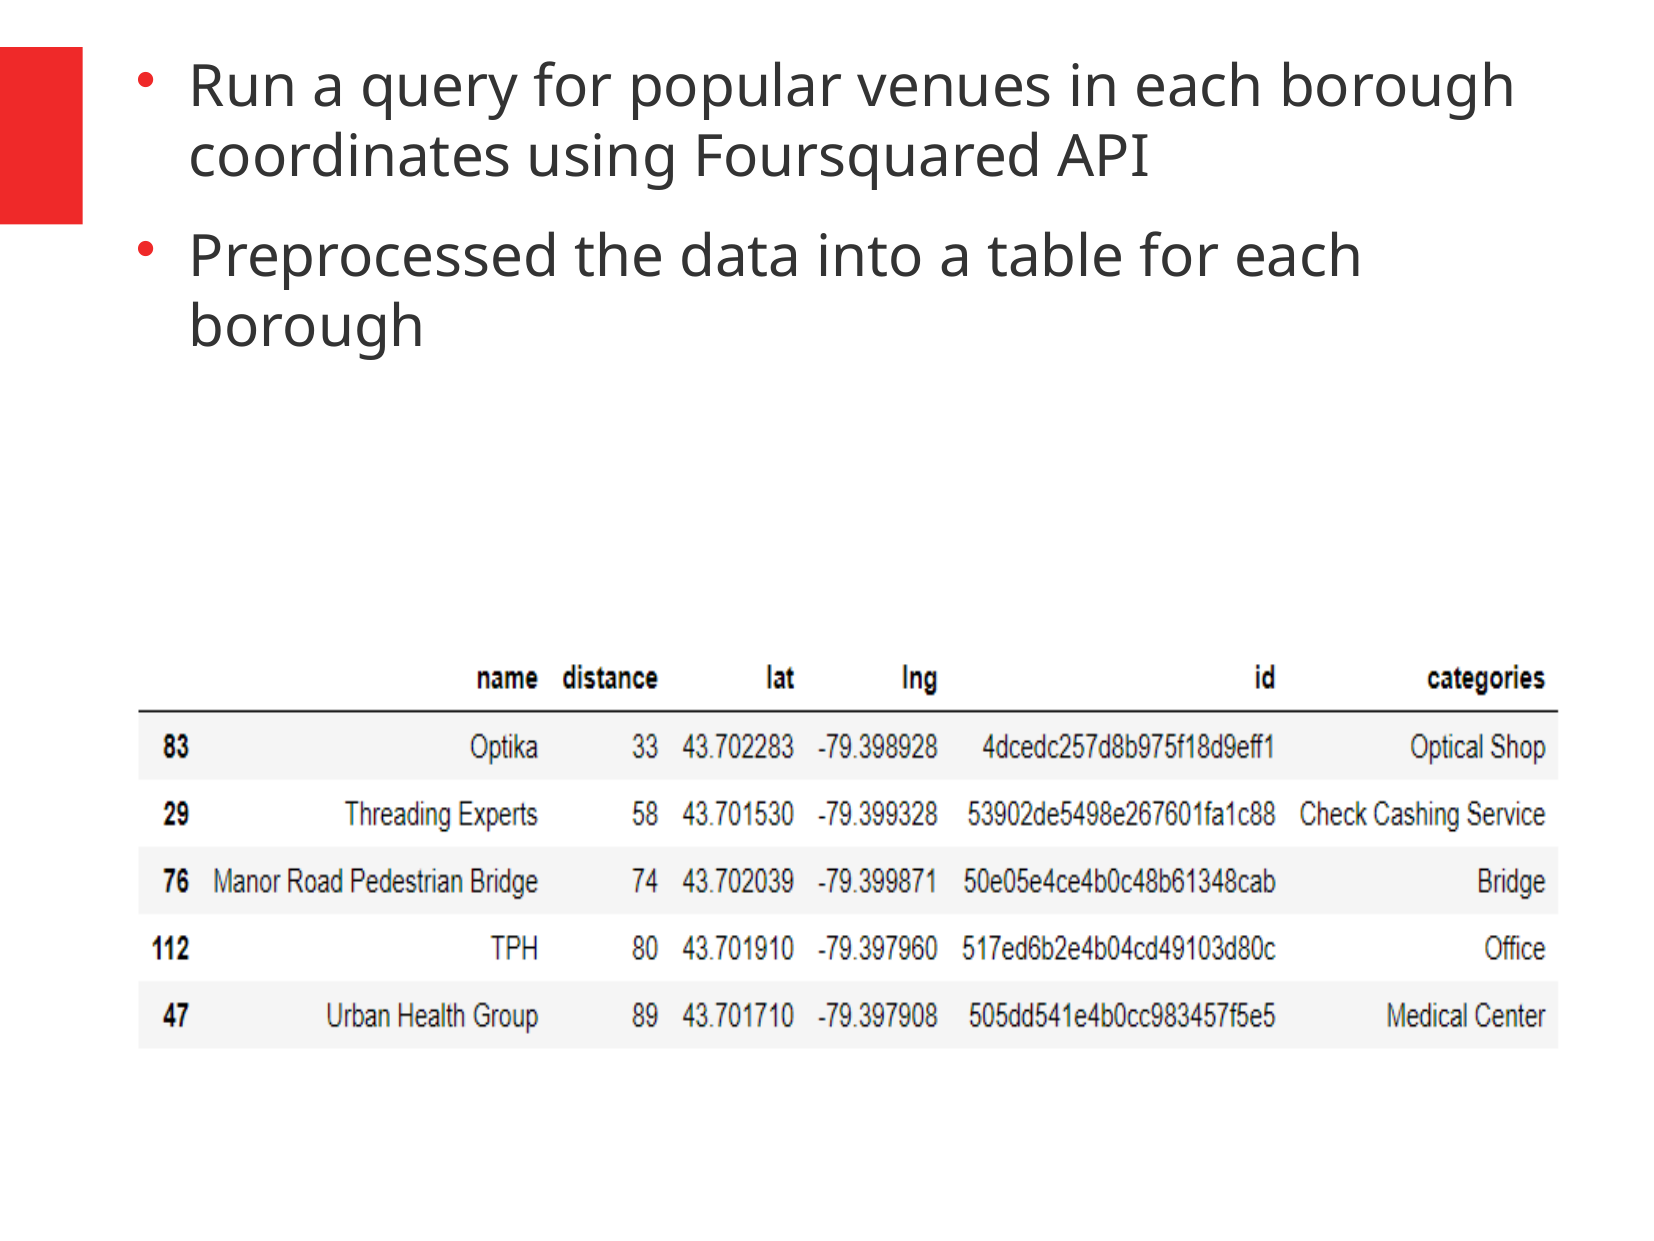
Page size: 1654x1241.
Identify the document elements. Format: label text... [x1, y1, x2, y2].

text_box Run a query for popular venues in each borough coordinates using Foursquared API Preprocessed the data into a table for each borough [118, 48, 1583, 768]
picture [122, 637, 1572, 1075]
